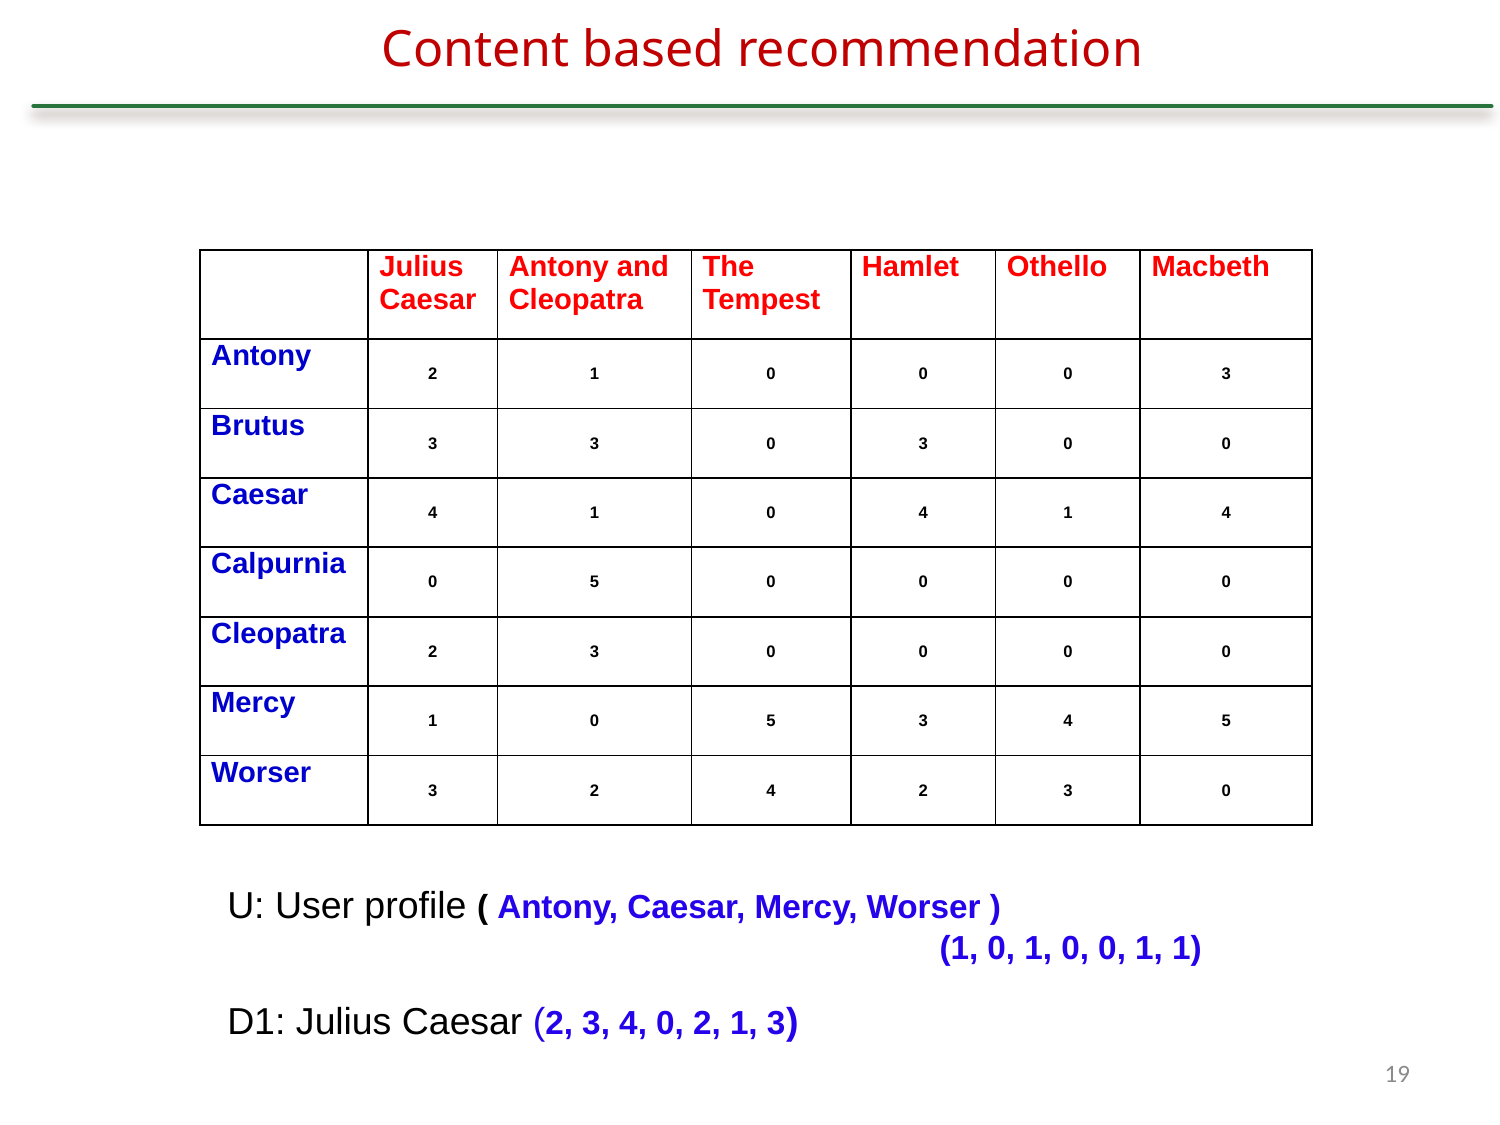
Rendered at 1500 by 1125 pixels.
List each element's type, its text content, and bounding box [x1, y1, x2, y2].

table_cell 1 [369, 687, 497, 755]
table_cell 1 [498, 340, 691, 408]
table_cell 4 [996, 687, 1139, 755]
table_cell 1 [498, 479, 691, 546]
table_cell 0 [1141, 548, 1311, 616]
table_cell 4 [852, 479, 995, 546]
table_cell 0 [692, 409, 850, 477]
table_cell 4 [369, 479, 497, 546]
table_header The Tempest [692, 251, 850, 338]
table_cell 0 [498, 687, 691, 755]
table_cell 5 [692, 687, 850, 755]
table_cell Worser [201, 756, 367, 824]
table_cell 2 [369, 618, 497, 685]
table_cell 0 [852, 548, 995, 616]
table_cell 2 [498, 756, 691, 824]
table_cell 0 [996, 340, 1139, 408]
table_cell 2 [369, 340, 497, 408]
table_cell 3 [498, 618, 691, 685]
table_cell 4 [1141, 479, 1311, 546]
table_cell 0 [692, 340, 850, 408]
text_box U: User profile ( Antony, Caesar, Mercy, Worser ) (1, 0, 1, 0, 0, 1, 1) [212, 873, 1313, 974]
table_cell 0 [369, 548, 497, 616]
table_header Macbeth [1141, 251, 1311, 338]
table_header Hamlet [852, 251, 995, 338]
table_header Julius Caesar [369, 251, 497, 338]
table_cell 5 [498, 548, 691, 616]
table_cell 0 [1141, 409, 1311, 477]
table_cell 0 [1141, 756, 1311, 824]
table_cell 2 [852, 756, 995, 824]
table_cell Mercy [201, 687, 367, 755]
table_cell 0 [996, 618, 1139, 685]
table_cell 0 [996, 548, 1139, 616]
table_cell 4 [692, 756, 850, 824]
table_cell Caesar [201, 479, 367, 546]
table_cell 3 [852, 409, 995, 477]
table_cell Antony [201, 340, 367, 408]
text_box D1: Julius Caesar (2, 3, 4, 0, 2, 1, 3) [212, 989, 1300, 1049]
table_header Antony and Cleopatra [498, 251, 691, 338]
table_cell 0 [692, 548, 850, 616]
table_cell 3 [996, 756, 1139, 824]
table_cell 3 [1141, 340, 1311, 408]
table_cell 3 [369, 756, 497, 824]
table_cell 0 [852, 340, 995, 408]
table_cell 3 [369, 409, 497, 477]
table_cell 3 [498, 409, 691, 477]
table_cell Brutus [201, 409, 367, 477]
table_cell 3 [852, 687, 995, 755]
text_box Content based recommendation [110, 9, 1415, 84]
table_cell 0 [852, 618, 995, 685]
table_header [201, 251, 367, 338]
table_cell 0 [692, 618, 850, 685]
table_cell 0 [1141, 618, 1311, 685]
table_header Othello [996, 251, 1139, 338]
table_cell 0 [996, 409, 1139, 477]
table_cell Calpurnia [201, 548, 367, 616]
table_cell 0 [692, 479, 850, 546]
table_cell 5 [1141, 687, 1311, 755]
table_cell 1 [996, 479, 1139, 546]
table_cell Cleopatra [201, 618, 367, 685]
slide_number 19 [1074, 1042, 1425, 1103]
